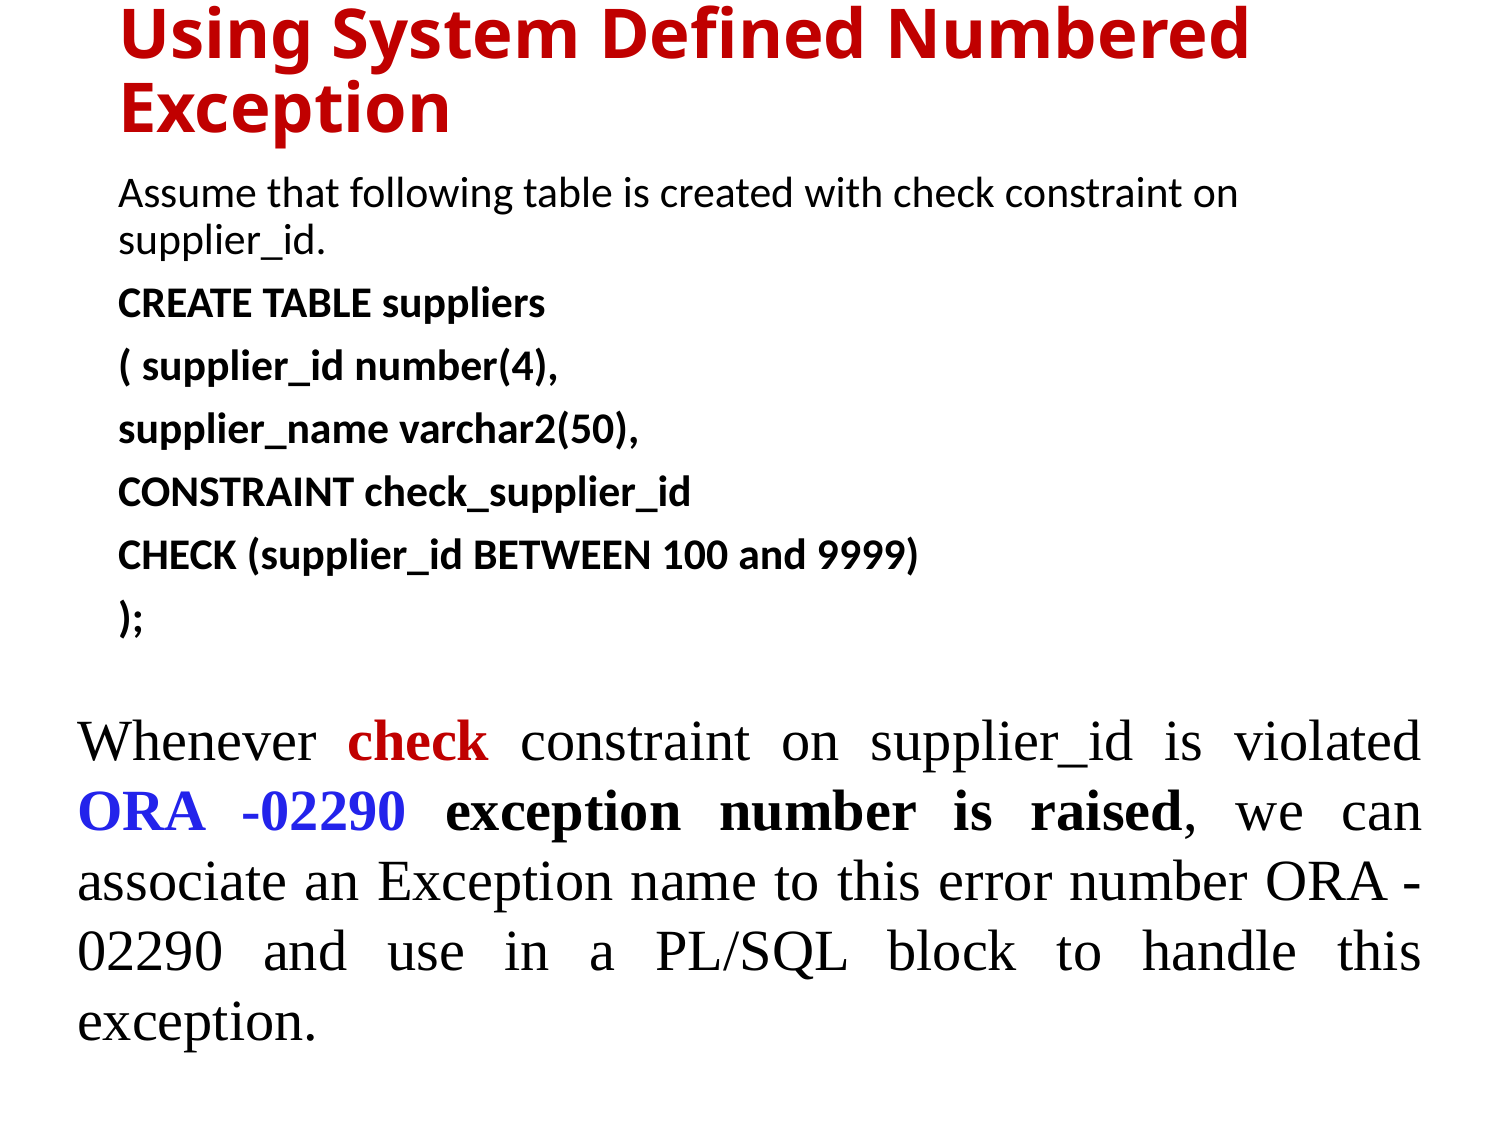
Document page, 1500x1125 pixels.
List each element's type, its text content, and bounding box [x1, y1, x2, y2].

title Using System Defined Numbered Exception [103, 22, 1397, 125]
text_box Whenever check constraint on supplier_id is violated ORA -02290 exception number is raised, we can associate an Exception name to this error number ORA -02290 and use in a PL/SQL block to handle this exception. [62, 694, 1438, 1060]
list Assume that following table is created with check constraint on supplier_id. CREATE TABLE suppliers ( supplier_id number(4), supplier_name varchar2(50), CONSTRAINT check_supplier_id CHECK (supplier_id BETWEEN 100 and 9999) ); [103, 162, 1397, 663]
